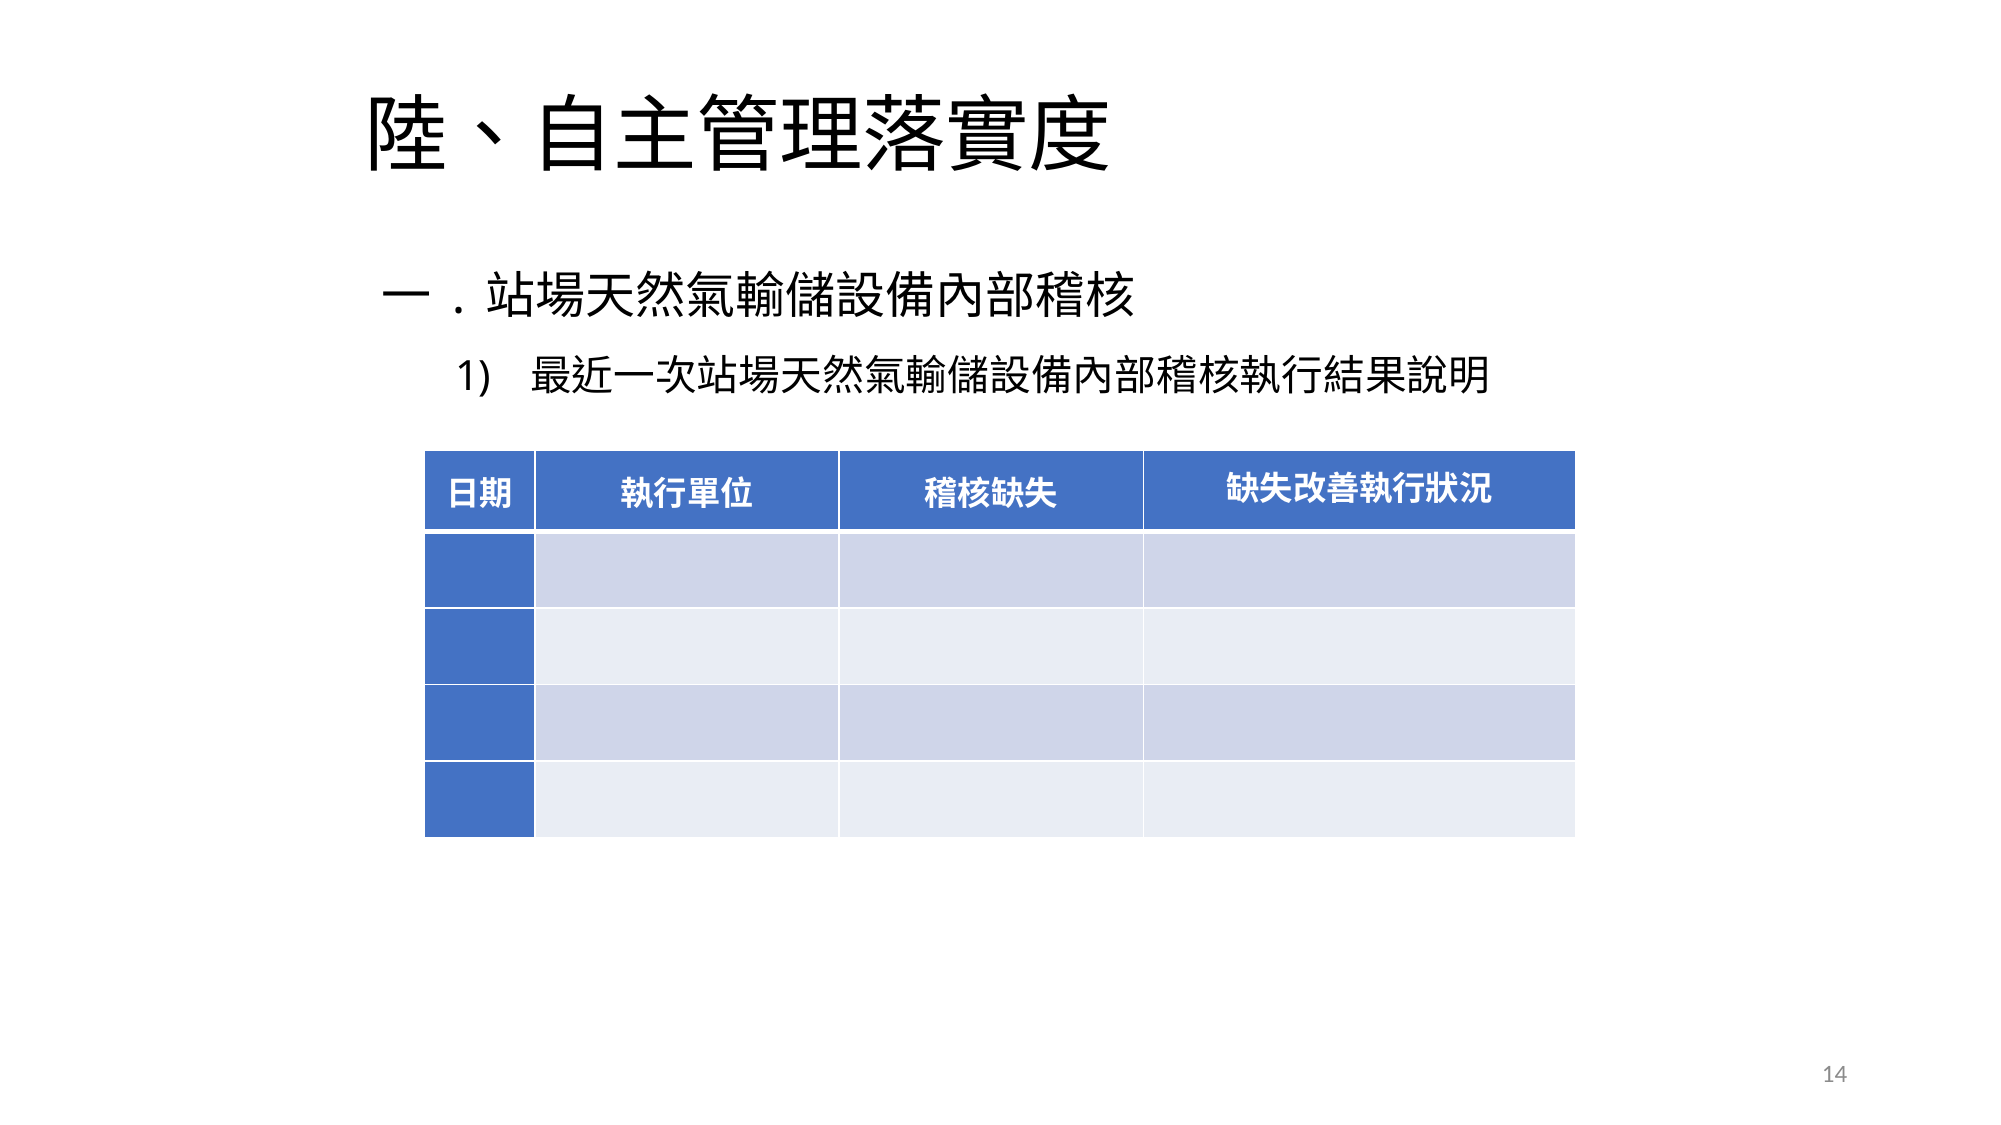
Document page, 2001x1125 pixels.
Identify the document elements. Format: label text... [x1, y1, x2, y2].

title 陸、自主管理落實度 [362, 43, 1507, 232]
table_cell [840, 762, 1143, 837]
table_cell [425, 685, 534, 760]
slide_number 14 [1412, 1042, 1863, 1103]
table_header 稽核缺失 [840, 451, 1143, 529]
table_cell [840, 685, 1143, 760]
table_cell [536, 534, 838, 607]
text_box 一.站場天然氣輸儲設備內部稽核 最近一次站場天然氣輸儲設備內部稽核執行結果說明 [366, 226, 1604, 407]
table_header 缺失改善執行狀況 [1144, 451, 1575, 529]
table_cell [840, 609, 1143, 684]
table_cell [1144, 762, 1575, 837]
table_cell [536, 685, 838, 760]
table_header 日期 [425, 451, 534, 529]
table_header 執行單位 [536, 451, 838, 529]
table_cell [1144, 609, 1575, 684]
table_cell [536, 609, 838, 684]
table_cell [425, 762, 534, 837]
table_cell [840, 534, 1143, 607]
table_cell [536, 762, 838, 837]
table_cell [1144, 534, 1575, 607]
table_cell [425, 534, 534, 607]
table_cell [425, 609, 534, 684]
table_cell [1144, 685, 1575, 760]
